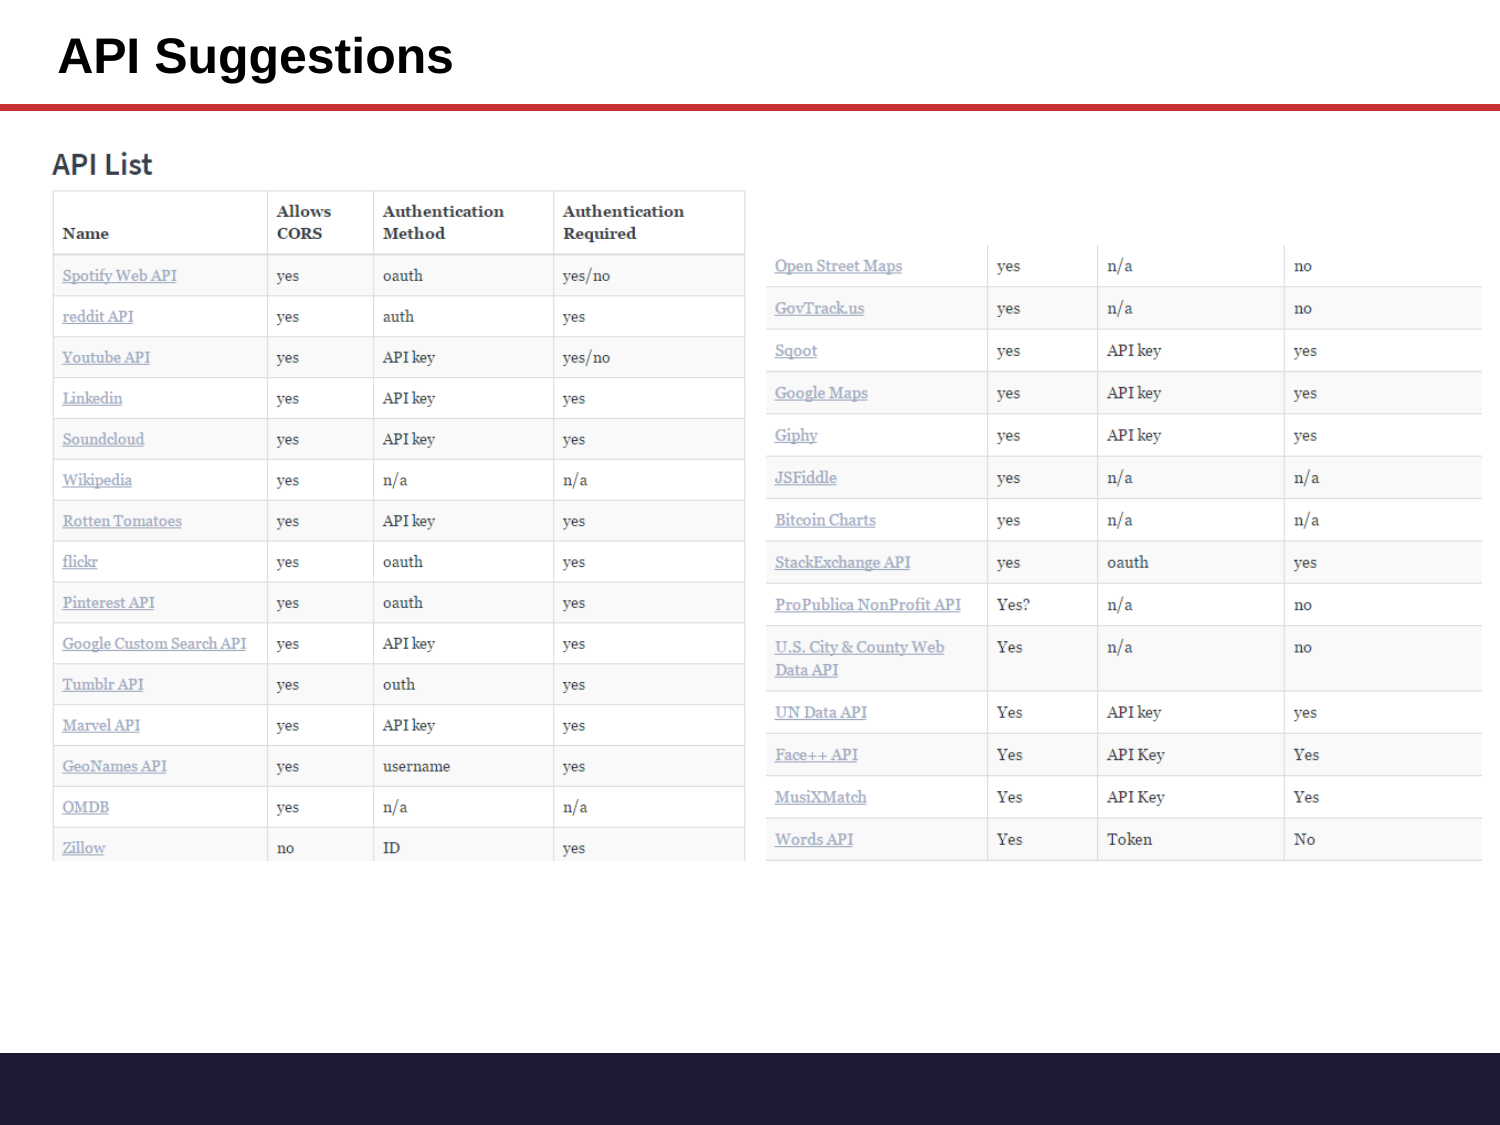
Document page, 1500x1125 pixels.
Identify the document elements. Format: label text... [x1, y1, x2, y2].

picture [45, 144, 762, 861]
text_box API Suggestions [49, 16, 1163, 91]
picture [766, 245, 1482, 861]
